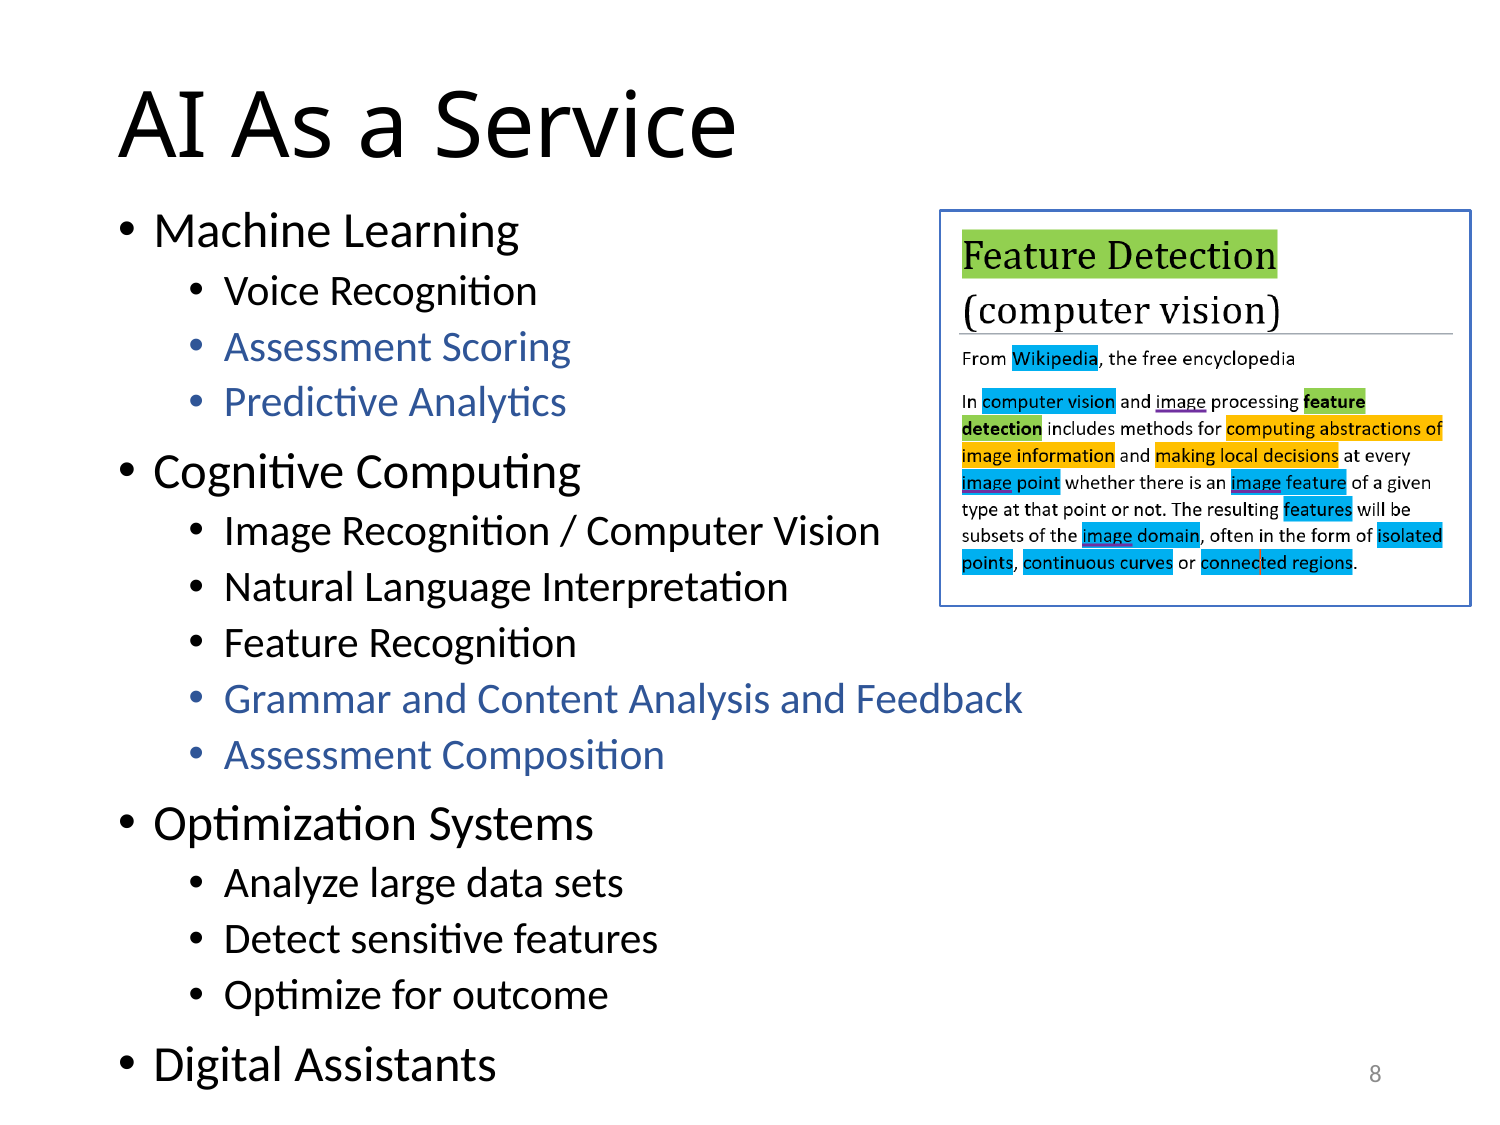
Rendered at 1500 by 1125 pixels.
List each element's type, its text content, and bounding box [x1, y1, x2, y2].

list Machine Learning Voice Recognition Assessment Scoring Predictive Analytics Cognitive Computing Image Recognition / Computer Vision Natural Language Interpretation Feature Recognition Grammar and Content Analysis and Feedback Assessment Composition Optimization Systems Analyze large data sets Detect sensitive features Optimize for outcome Digital Assistants [103, 196, 1397, 1103]
title AI As a Service [103, 59, 1397, 196]
slide_number 8 [1059, 1042, 1397, 1103]
picture [941, 211, 1469, 605]
